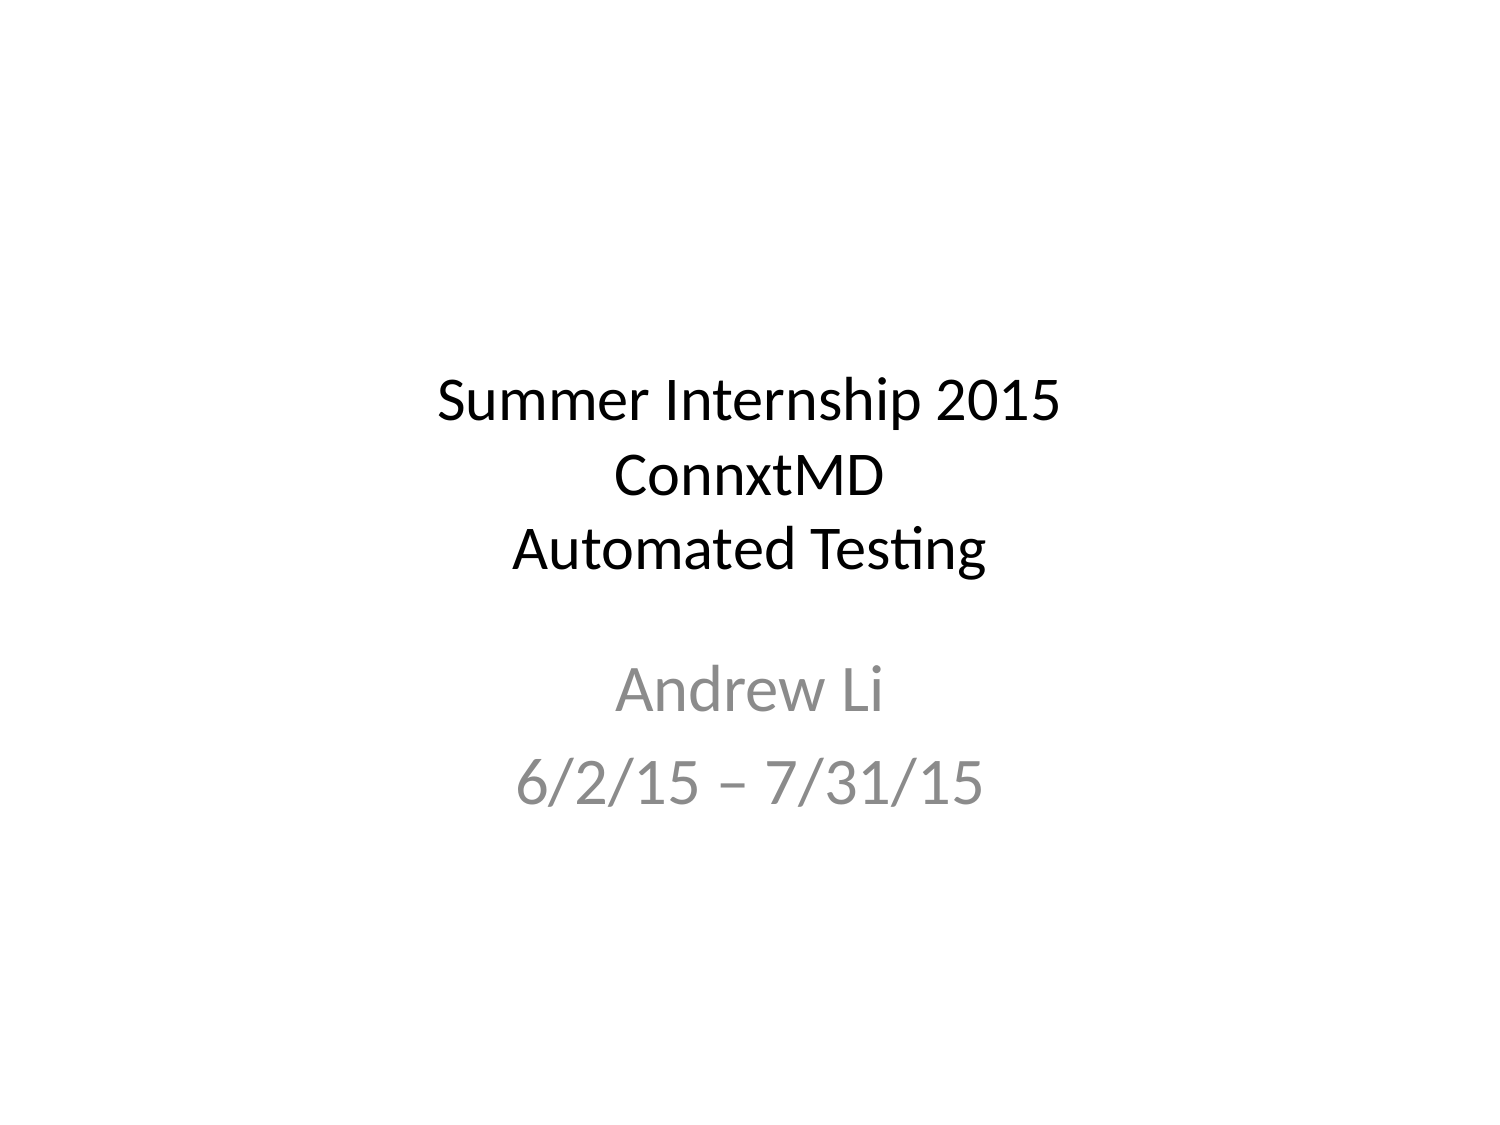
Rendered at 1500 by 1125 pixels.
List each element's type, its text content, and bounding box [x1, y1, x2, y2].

title Summer Internship 2015 ConnxtMD Automated Testing [112, 349, 1388, 591]
subtitle Andrew Li 6/2/15 – 7/31/15 [225, 637, 1275, 925]
